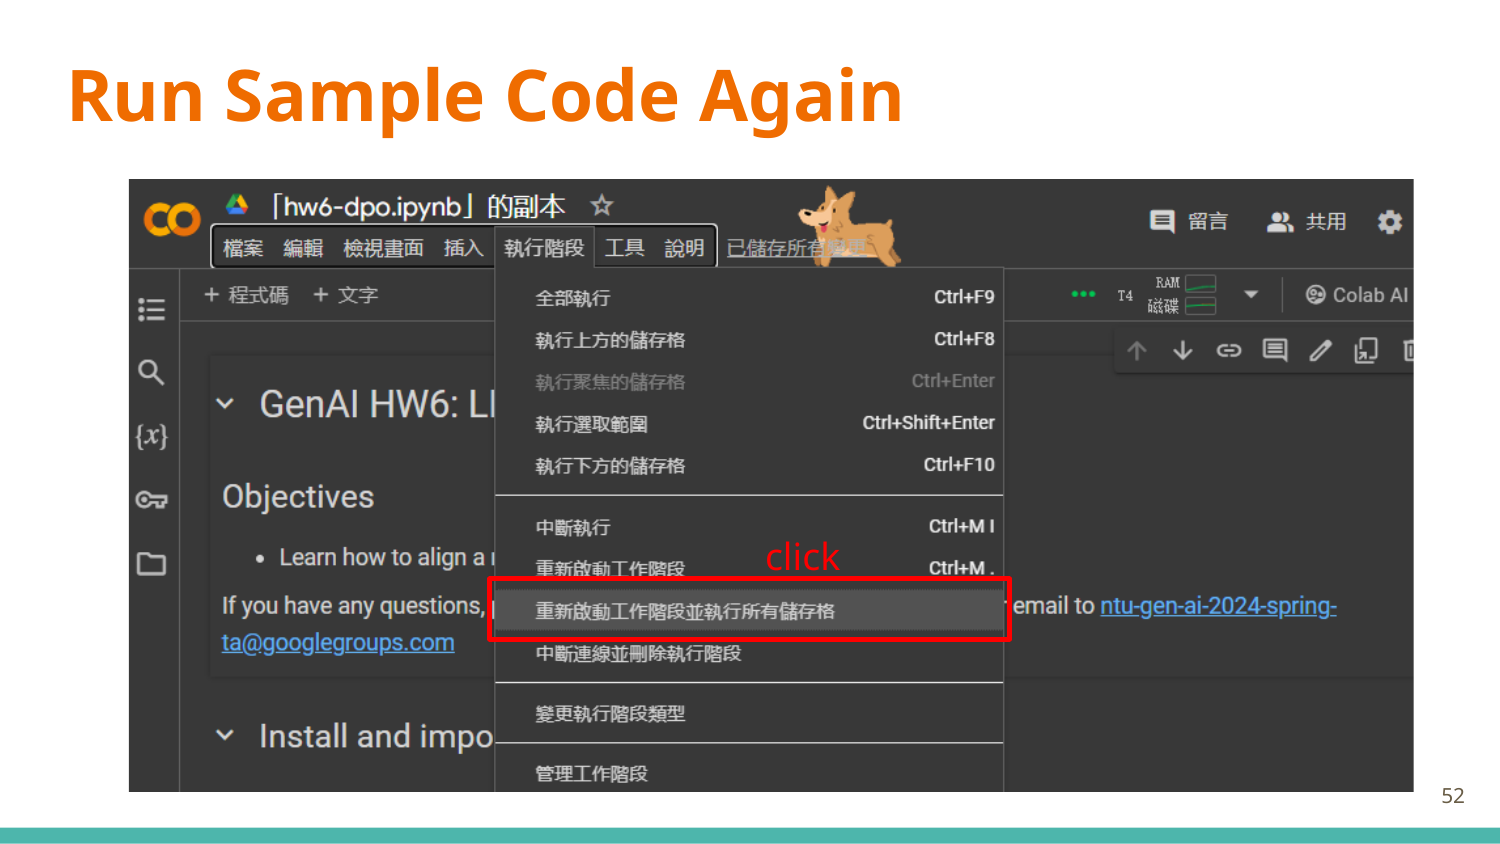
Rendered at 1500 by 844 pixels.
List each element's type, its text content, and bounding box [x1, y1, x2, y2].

slide_number ‹#› [1389, 764, 1480, 830]
picture [128, 179, 1414, 792]
title Run Sample Code Again [51, 35, 1449, 152]
